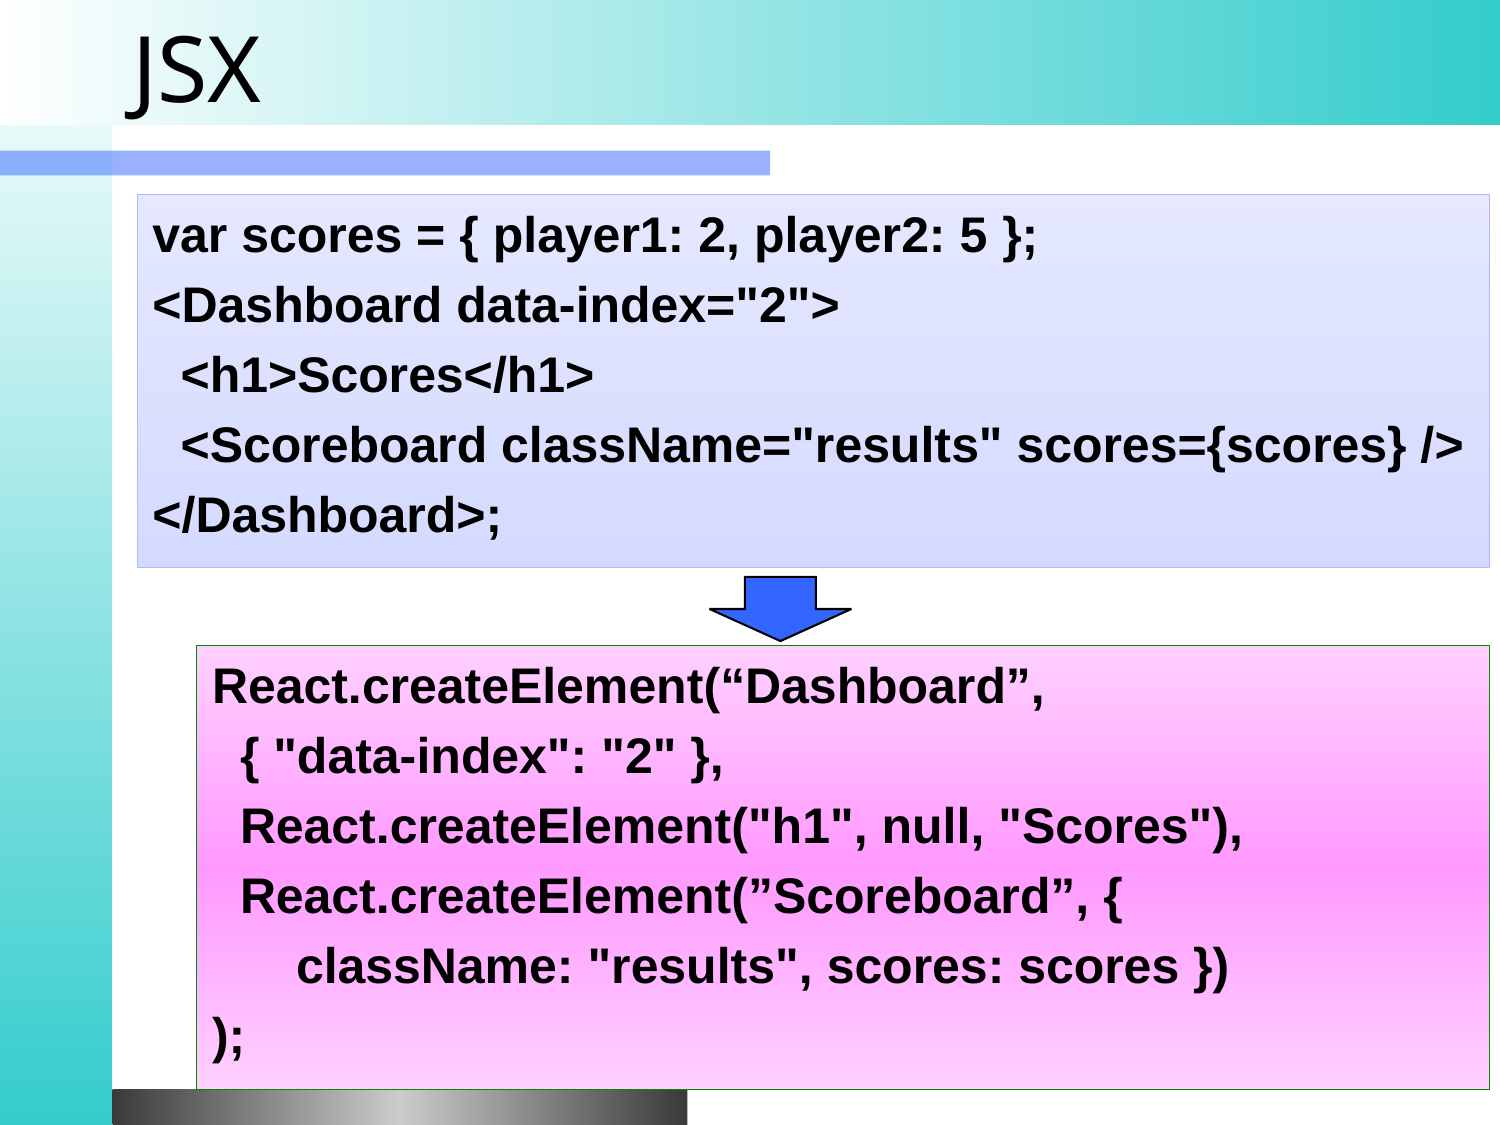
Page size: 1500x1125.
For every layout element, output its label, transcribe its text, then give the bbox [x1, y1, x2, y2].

text_box var scores = { player1: 2, player2: 5 }; <Dashboard data-index="2"> <h1>Scores</h1> <Scoreboard className="results" scores={scores} /> </Dashboard>; [137, 194, 1490, 568]
text_box [709, 576, 852, 642]
text_box React.createElement(“Dashboard”, { "data-index": "2" }, React.createElement("h1", null, "Scores"), React.createElement(”Scoreboard”, { className: "results", scores: scores }) ); [196, 645, 1490, 1090]
text_box JSX [117, 2, 1395, 129]
